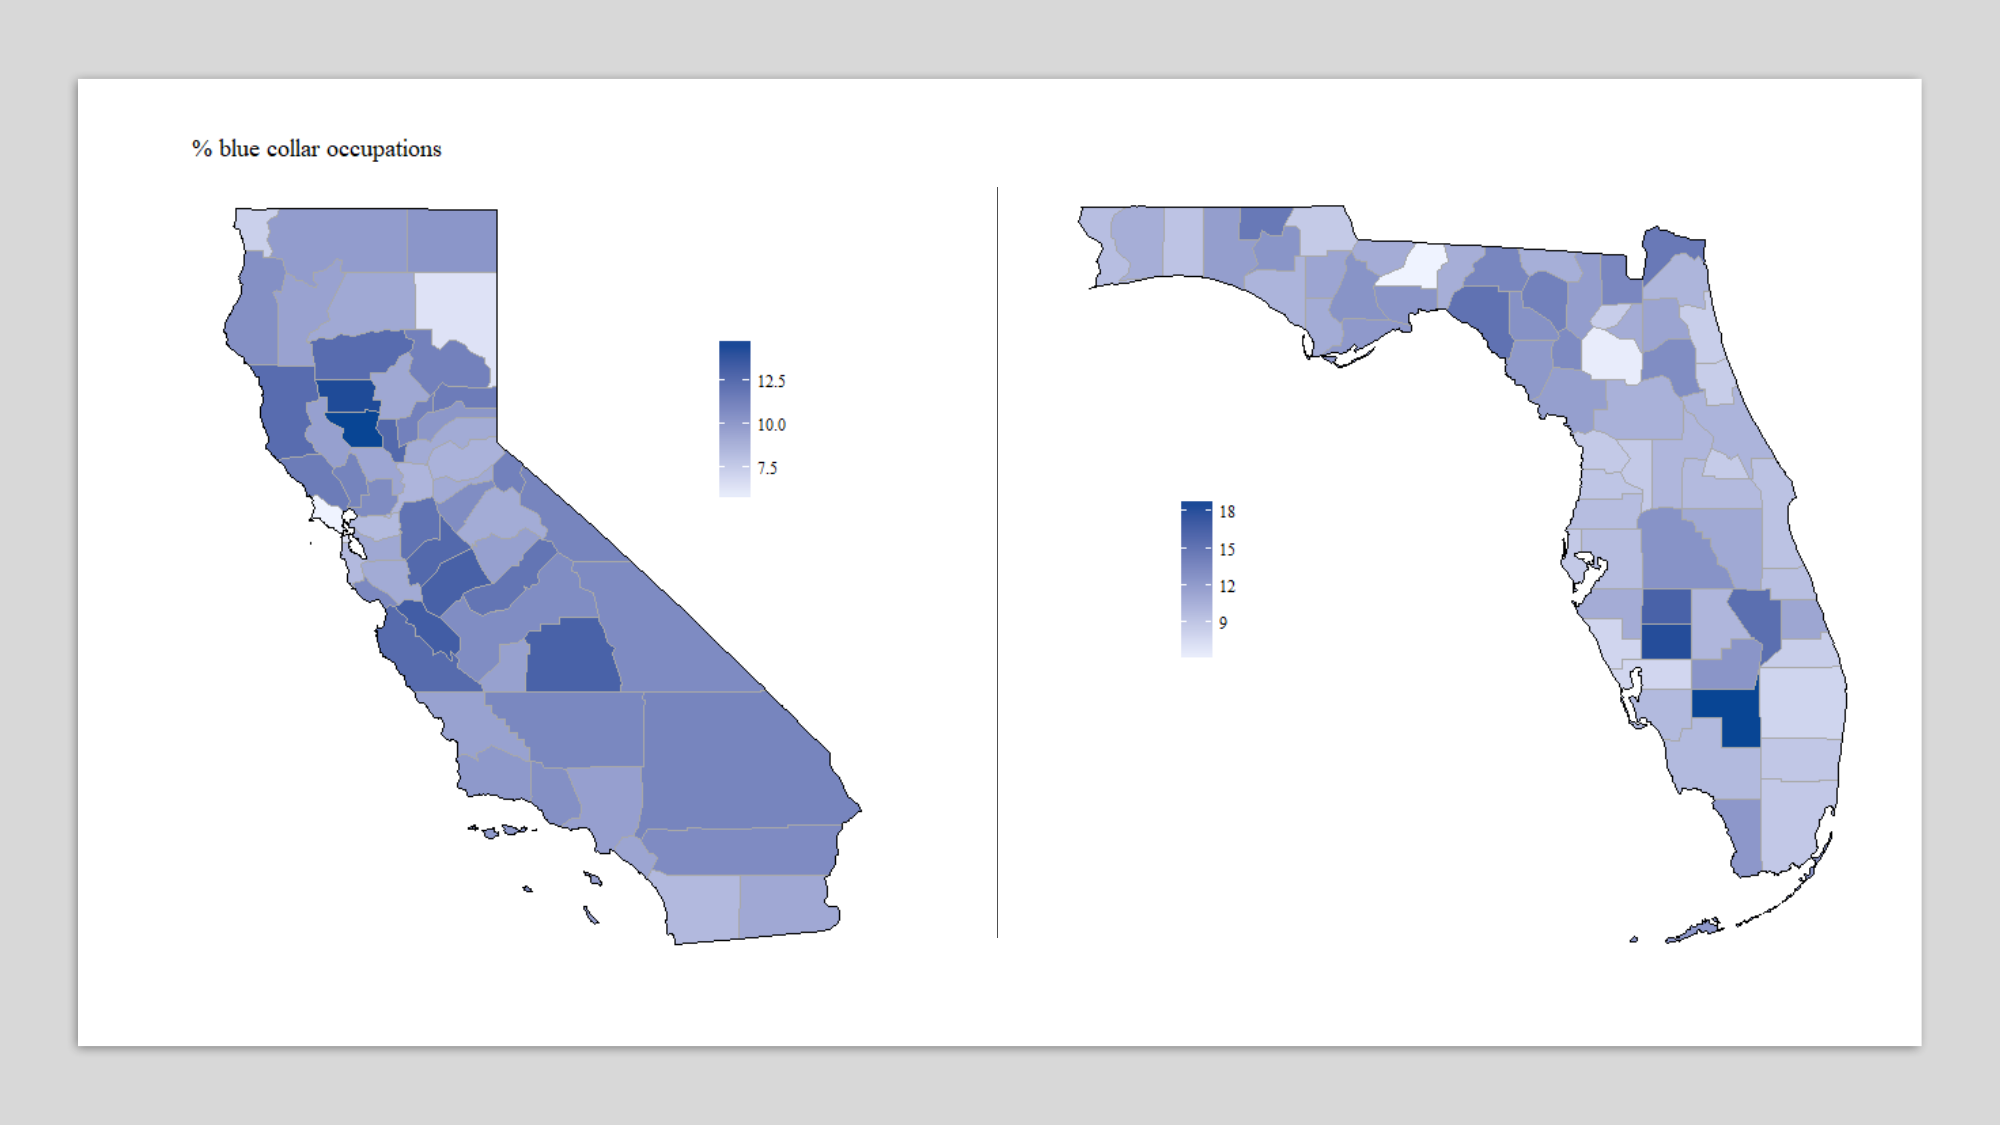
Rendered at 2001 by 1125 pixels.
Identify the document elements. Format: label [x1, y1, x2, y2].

text_box [77, 78, 1923, 1047]
picture [1025, 128, 1895, 997]
picture [105, 128, 975, 997]
text_box [0, 0, 2000, 1125]
